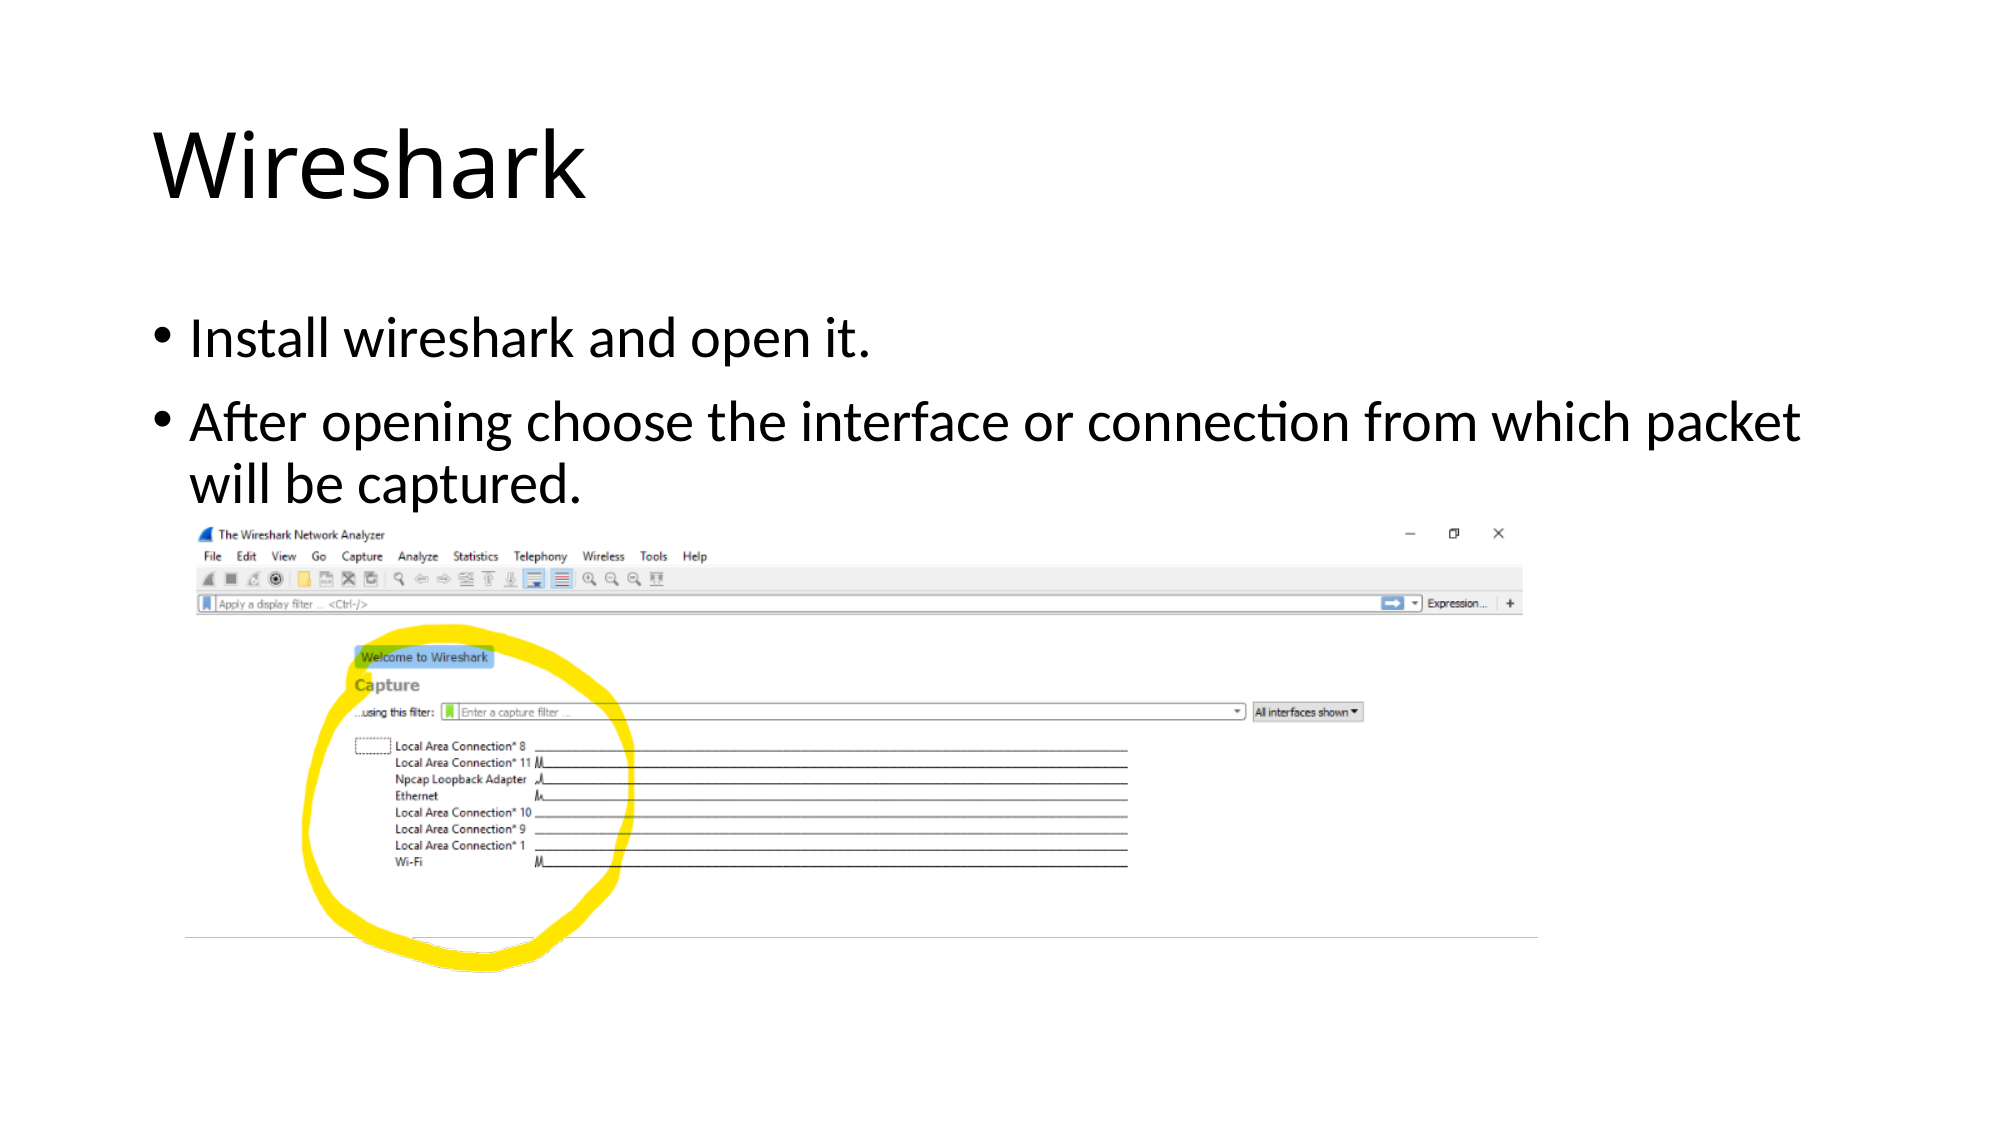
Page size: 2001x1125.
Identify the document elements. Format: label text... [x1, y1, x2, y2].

list Install wireshark and open it. After opening choose the interface or connection from which packet will be captured. [137, 299, 1863, 1014]
title Wireshark [137, 59, 1863, 278]
picture [184, 516, 1538, 974]
